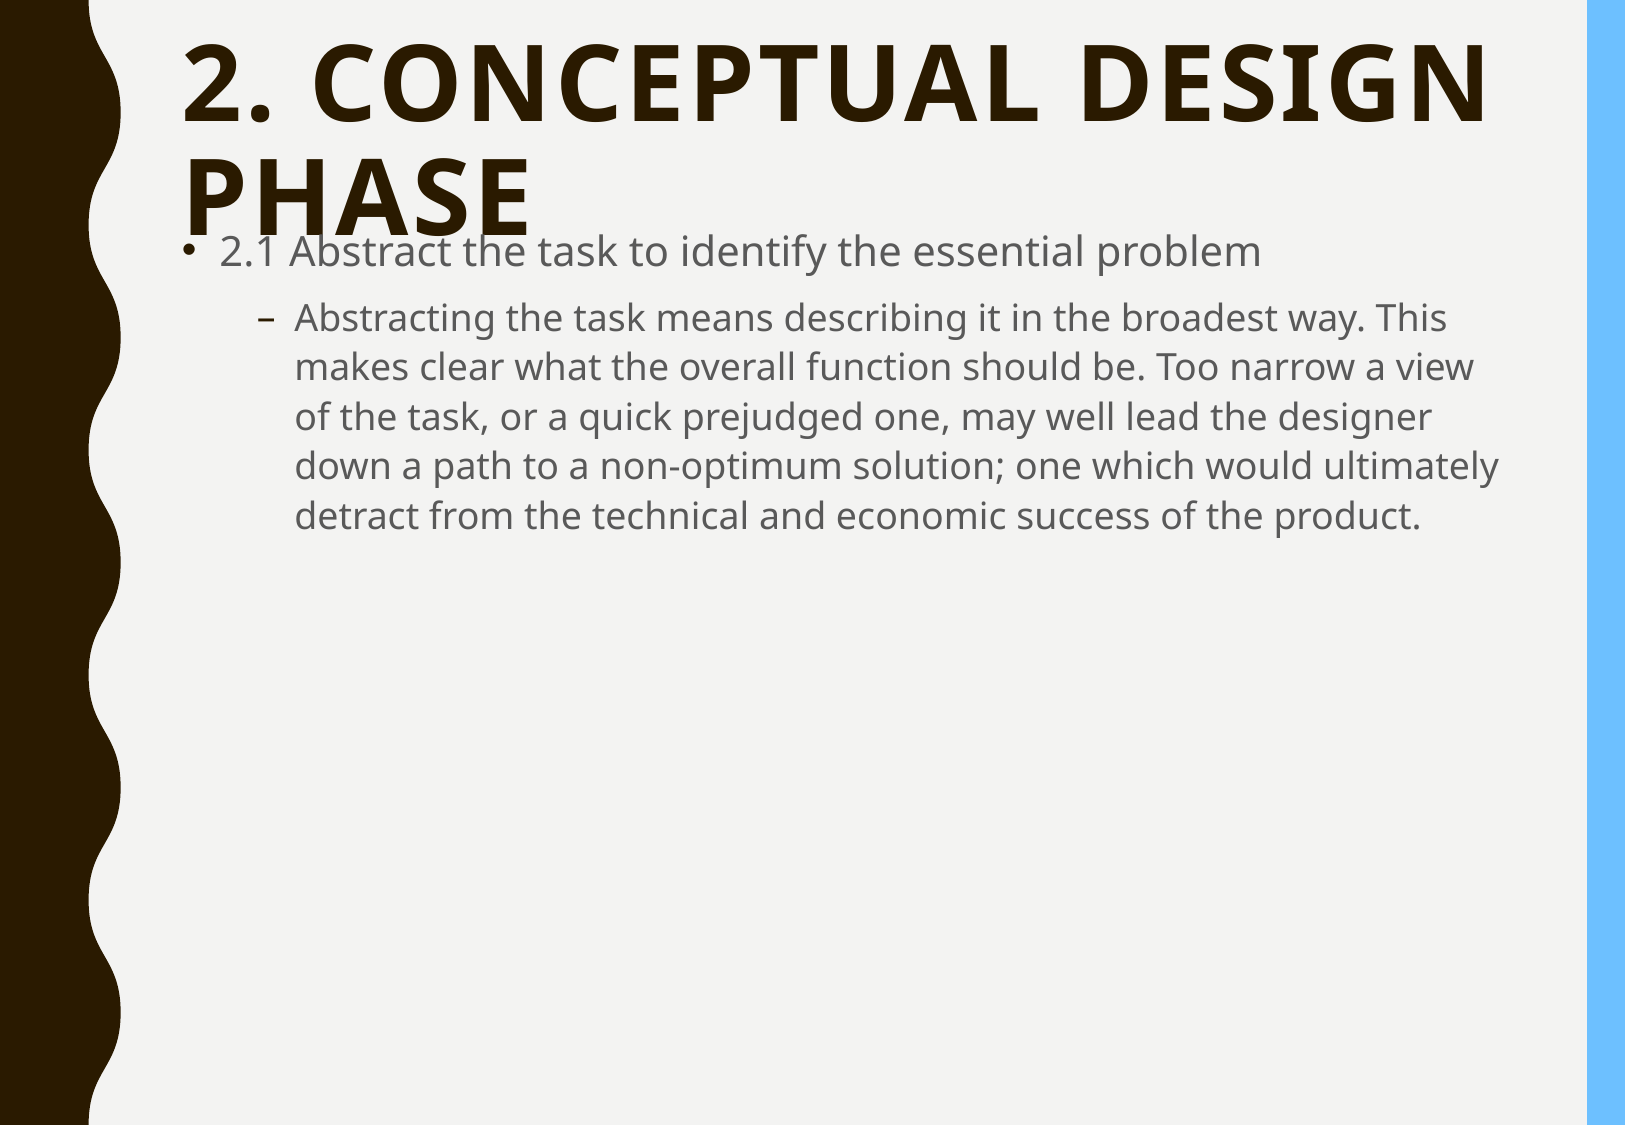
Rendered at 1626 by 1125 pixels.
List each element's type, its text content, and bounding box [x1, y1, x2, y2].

list 2.1 Abstract the task to identify the essential problem Abstracting the task means describing it in the broadest way. This makes clear what the overall function should be. Too narrow a view of the task, or a quick prejudged one, may well lead the designer down a path to a non-optimum solution; one which would ultimately detract from the technical and economic success of the product. [166, 212, 1524, 965]
title 2. Conceptual design phase [166, 22, 1524, 186]
